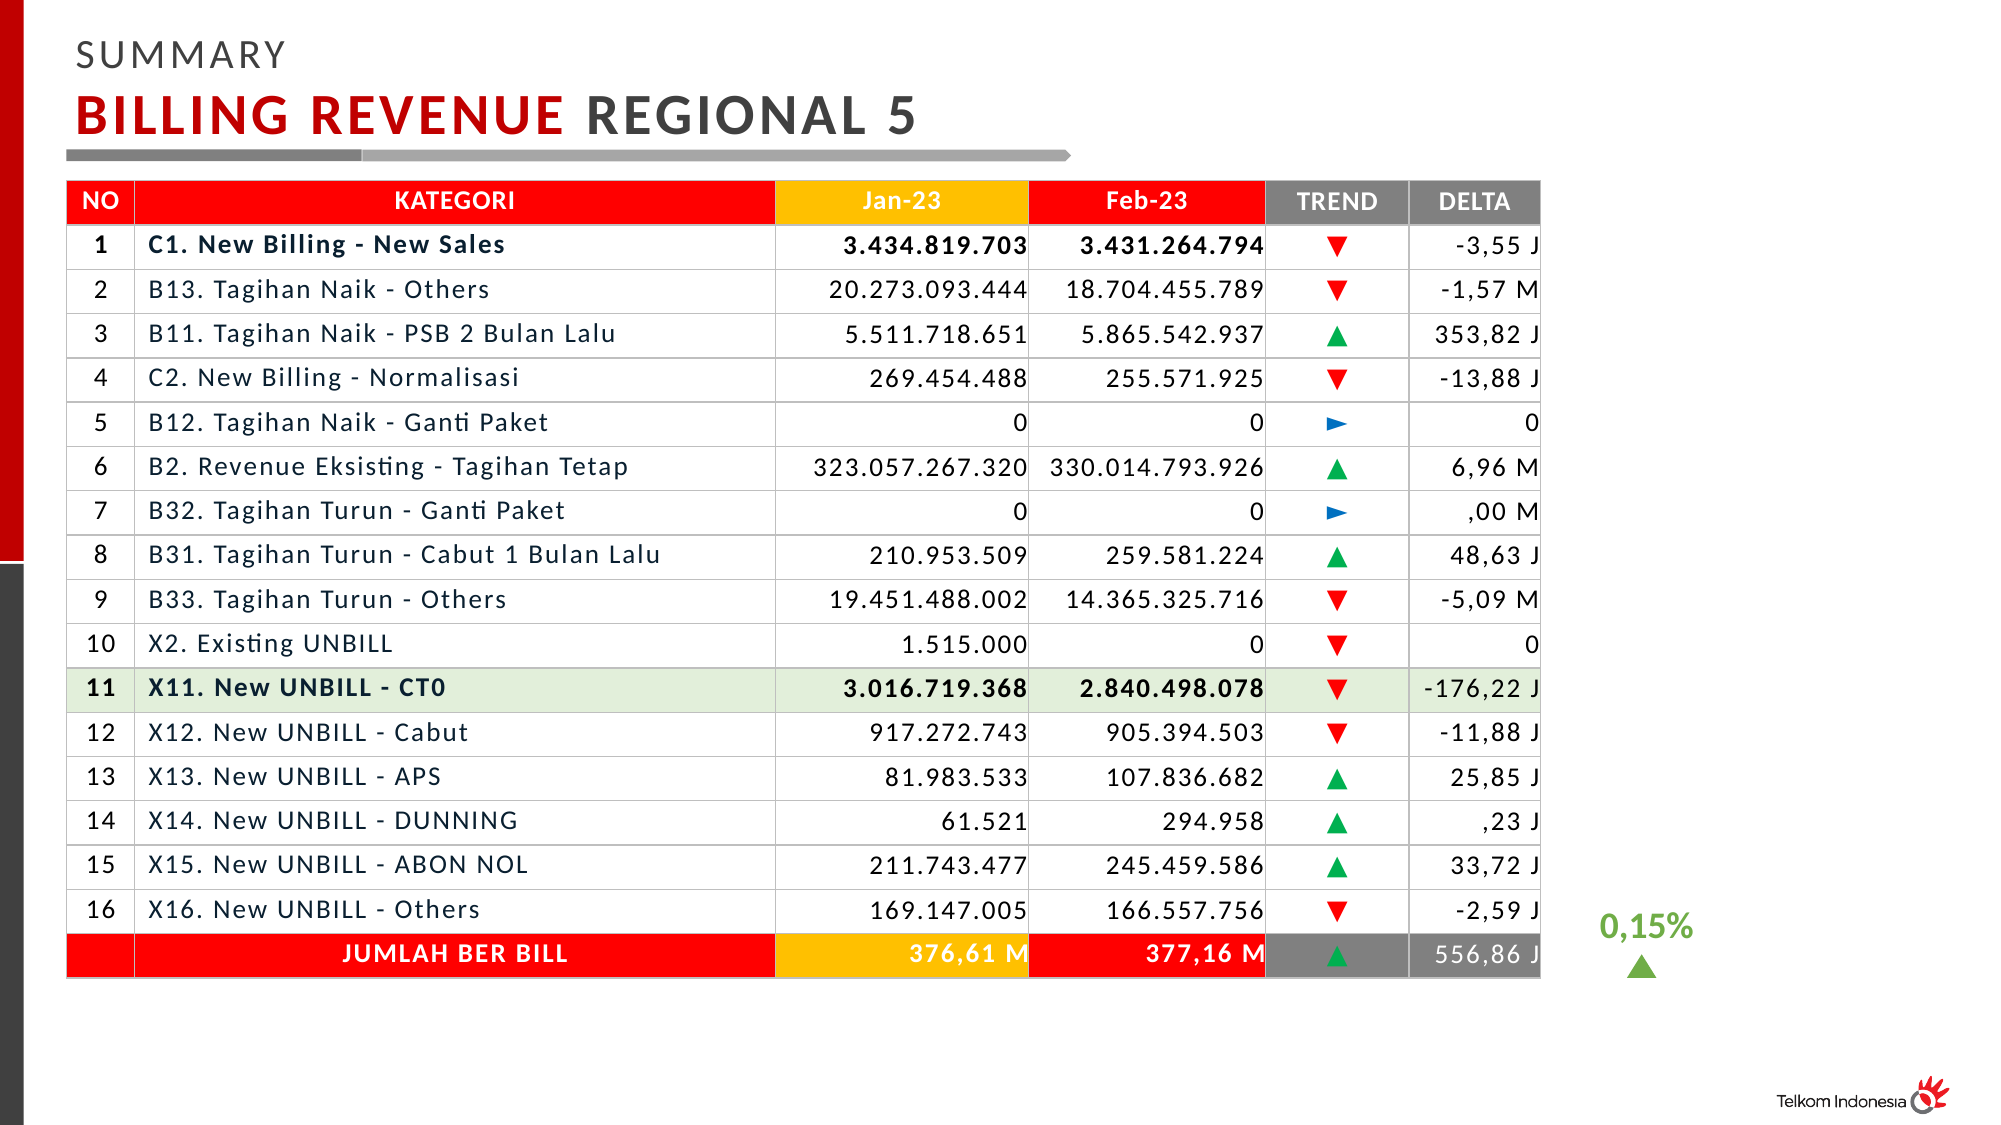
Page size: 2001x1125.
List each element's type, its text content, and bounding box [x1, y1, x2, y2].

table_cell ▲ [1266, 801, 1408, 844]
table_cell 166.557.756 [1029, 890, 1265, 933]
table_header TREND [1266, 181, 1408, 224]
table_cell ► [1266, 403, 1408, 446]
table_cell B11. Tagihan Naik - PSB 2 Bulan Lalu [135, 314, 775, 357]
table_cell ▲ [1266, 934, 1408, 977]
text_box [1568, 893, 1715, 978]
table_cell 9 [67, 580, 134, 623]
table_cell JUMLAH BER BILL [135, 934, 775, 977]
table_cell 33,72 J [1410, 846, 1540, 889]
table_cell -2,59 J [1410, 890, 1540, 933]
table_cell ,23 J [1410, 801, 1540, 844]
table_cell X2. Existing UNBILL [135, 624, 775, 667]
picture [1773, 1072, 1952, 1118]
table_cell 8 [67, 536, 134, 579]
table_cell 905.394.503 [1029, 713, 1265, 756]
table_cell ,00 M [1410, 491, 1540, 534]
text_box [66, 149, 1071, 162]
table_cell 376,61 M [776, 934, 1028, 977]
table_cell 13 [67, 757, 134, 800]
table_cell 12 [67, 713, 134, 756]
table_cell -3,55 J [1410, 226, 1540, 269]
table_cell 107.836.682 [1029, 757, 1265, 800]
table_cell 211.743.477 [776, 846, 1028, 889]
table_cell B33. Tagihan Turun - Others [135, 580, 775, 623]
table_cell ▼ [1266, 890, 1408, 933]
table_cell 25,85 J [1410, 757, 1540, 800]
table_cell ▼ [1266, 359, 1408, 401]
table_cell 3 [67, 314, 134, 357]
table_cell X11. New UNBILL - CT0 [135, 669, 775, 712]
table_cell X12. New UNBILL - Cabut [135, 713, 775, 756]
table_cell ▼ [1266, 226, 1408, 269]
table_cell 294.958 [1029, 801, 1265, 844]
table_cell 323.057.267.320 [776, 447, 1028, 490]
table_cell 210.953.509 [776, 536, 1028, 579]
table_cell 0 [776, 403, 1028, 446]
table_cell 259.581.224 [1029, 536, 1265, 579]
table_cell ▼ [1266, 713, 1408, 756]
text_box SUMMARY BILLING REVENUE REGIONAL 5 [60, 19, 933, 154]
table_cell 0 [776, 491, 1028, 534]
table_cell 0 [1410, 624, 1540, 667]
table_cell 81.983.533 [776, 757, 1028, 800]
table_cell 48,63 J [1410, 536, 1540, 579]
table_cell 556,86 J [1410, 934, 1540, 977]
table_cell 7 [67, 491, 134, 534]
table_cell 3.434.819.703 [776, 226, 1028, 269]
table_cell 0 [1029, 491, 1265, 534]
table_cell C1. New Billing - New Sales [135, 226, 775, 269]
table_cell 169.147.005 [776, 890, 1028, 933]
table_cell 0 [1029, 403, 1265, 446]
table_cell 10 [67, 624, 134, 667]
table_header Jan-23 [776, 181, 1028, 224]
table_cell 16 [67, 890, 134, 933]
table_cell -176,22 J [1410, 669, 1540, 712]
table_cell 18.704.455.789 [1029, 270, 1265, 313]
table_cell 2 [67, 270, 134, 313]
table_cell 1 [67, 226, 134, 269]
table_cell ▲ [1266, 314, 1408, 357]
table_cell 245.459.586 [1029, 846, 1265, 889]
table_cell X16. New UNBILL - Others [135, 890, 775, 933]
table_cell -5,09 M [1410, 580, 1540, 623]
table_cell 19.451.488.002 [776, 580, 1028, 623]
table_cell 330.014.793.926 [1029, 447, 1265, 490]
table_cell B13. Tagihan Naik - Others [135, 270, 775, 313]
table_cell 5.511.718.651 [776, 314, 1028, 357]
table_cell 6,96 M [1410, 447, 1540, 490]
table_cell ► [1266, 491, 1408, 534]
table_cell 3.016.719.368 [776, 669, 1028, 712]
table_cell C2. New Billing - Normalisasi [135, 359, 775, 401]
table_cell 353,82 J [1410, 314, 1540, 357]
table_cell ▼ [1266, 624, 1408, 667]
table_header KATEGORI [135, 181, 775, 224]
table_cell 20.273.093.444 [776, 270, 1028, 313]
table_cell 15 [67, 846, 134, 889]
table_cell ▲ [1266, 447, 1408, 490]
table_cell B31. Tagihan Turun - Cabut 1 Bulan Lalu [135, 536, 775, 579]
table_cell -11,88 J [1410, 713, 1540, 756]
table_cell 61.521 [776, 801, 1028, 844]
table_cell 255.571.925 [1029, 359, 1265, 401]
table_header NO [67, 181, 134, 224]
table_cell 377,16 M [1029, 934, 1265, 977]
table_header DELTA [1410, 181, 1540, 224]
table_cell 917.272.743 [776, 713, 1028, 756]
table_cell X13. New UNBILL - APS [135, 757, 775, 800]
table_cell X14. New UNBILL - DUNNING [135, 801, 775, 844]
table_cell 2.840.498.078 [1029, 669, 1265, 712]
table_cell ▲ [1266, 757, 1408, 800]
table_cell 6 [67, 447, 134, 490]
table_cell B2. Revenue Eksisting - Tagihan Tetap [135, 447, 775, 490]
table_cell -13,88 J [1410, 359, 1540, 401]
table_cell 14.365.325.716 [1029, 580, 1265, 623]
table_cell -1,57 M [1410, 270, 1540, 313]
table_cell X15. New UNBILL - ABON NOL [135, 846, 775, 889]
table_cell 0 [1029, 624, 1265, 667]
table_cell 3.431.264.794 [1029, 226, 1265, 269]
table_cell 14 [67, 801, 134, 844]
table_cell ▼ [1266, 669, 1408, 712]
table_cell ▲ [1266, 846, 1408, 889]
table_cell ▼ [1266, 270, 1408, 313]
table_cell 0 [1410, 403, 1540, 446]
table_cell 11 [67, 669, 134, 712]
table_cell B32. Tagihan Turun - Ganti Paket [135, 491, 775, 534]
table_cell 5 [67, 403, 134, 446]
table_header Feb-23 [1029, 181, 1265, 224]
table_cell ▲ [1266, 536, 1408, 579]
table_cell 1.515.000 [776, 624, 1028, 667]
table_cell 269.454.488 [776, 359, 1028, 401]
table_cell ▼ [1266, 580, 1408, 623]
table_cell 4 [67, 359, 134, 401]
table_cell 5.865.542.937 [1029, 314, 1265, 357]
table_cell B12. Tagihan Naik - Ganti Paket [135, 403, 775, 446]
table_cell [67, 934, 134, 977]
